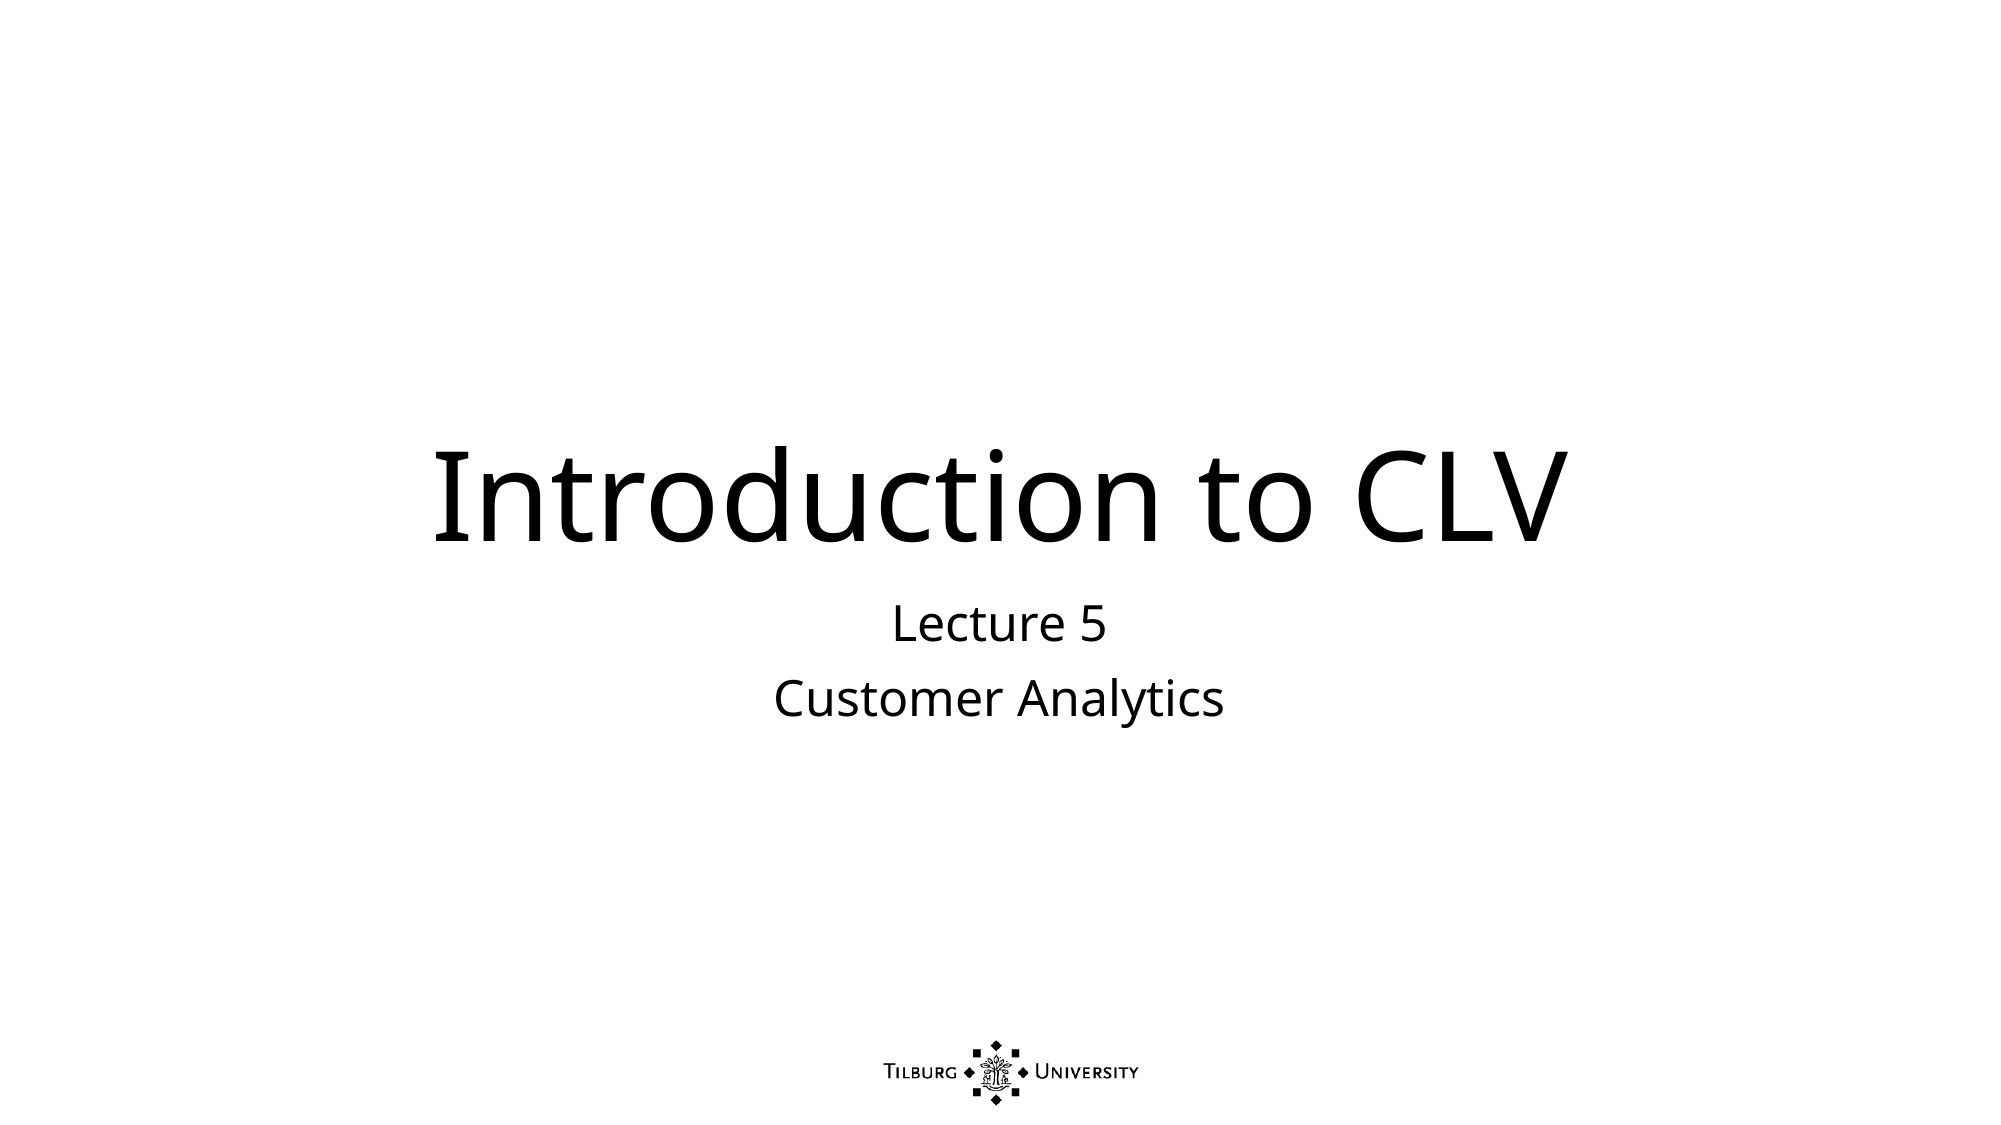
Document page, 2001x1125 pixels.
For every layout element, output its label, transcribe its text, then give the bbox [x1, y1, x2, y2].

picture [875, 1032, 1146, 1113]
title Introduction to CLV [249, 184, 1750, 576]
subtitle Lecture 5 Customer Analytics [249, 590, 1750, 863]
